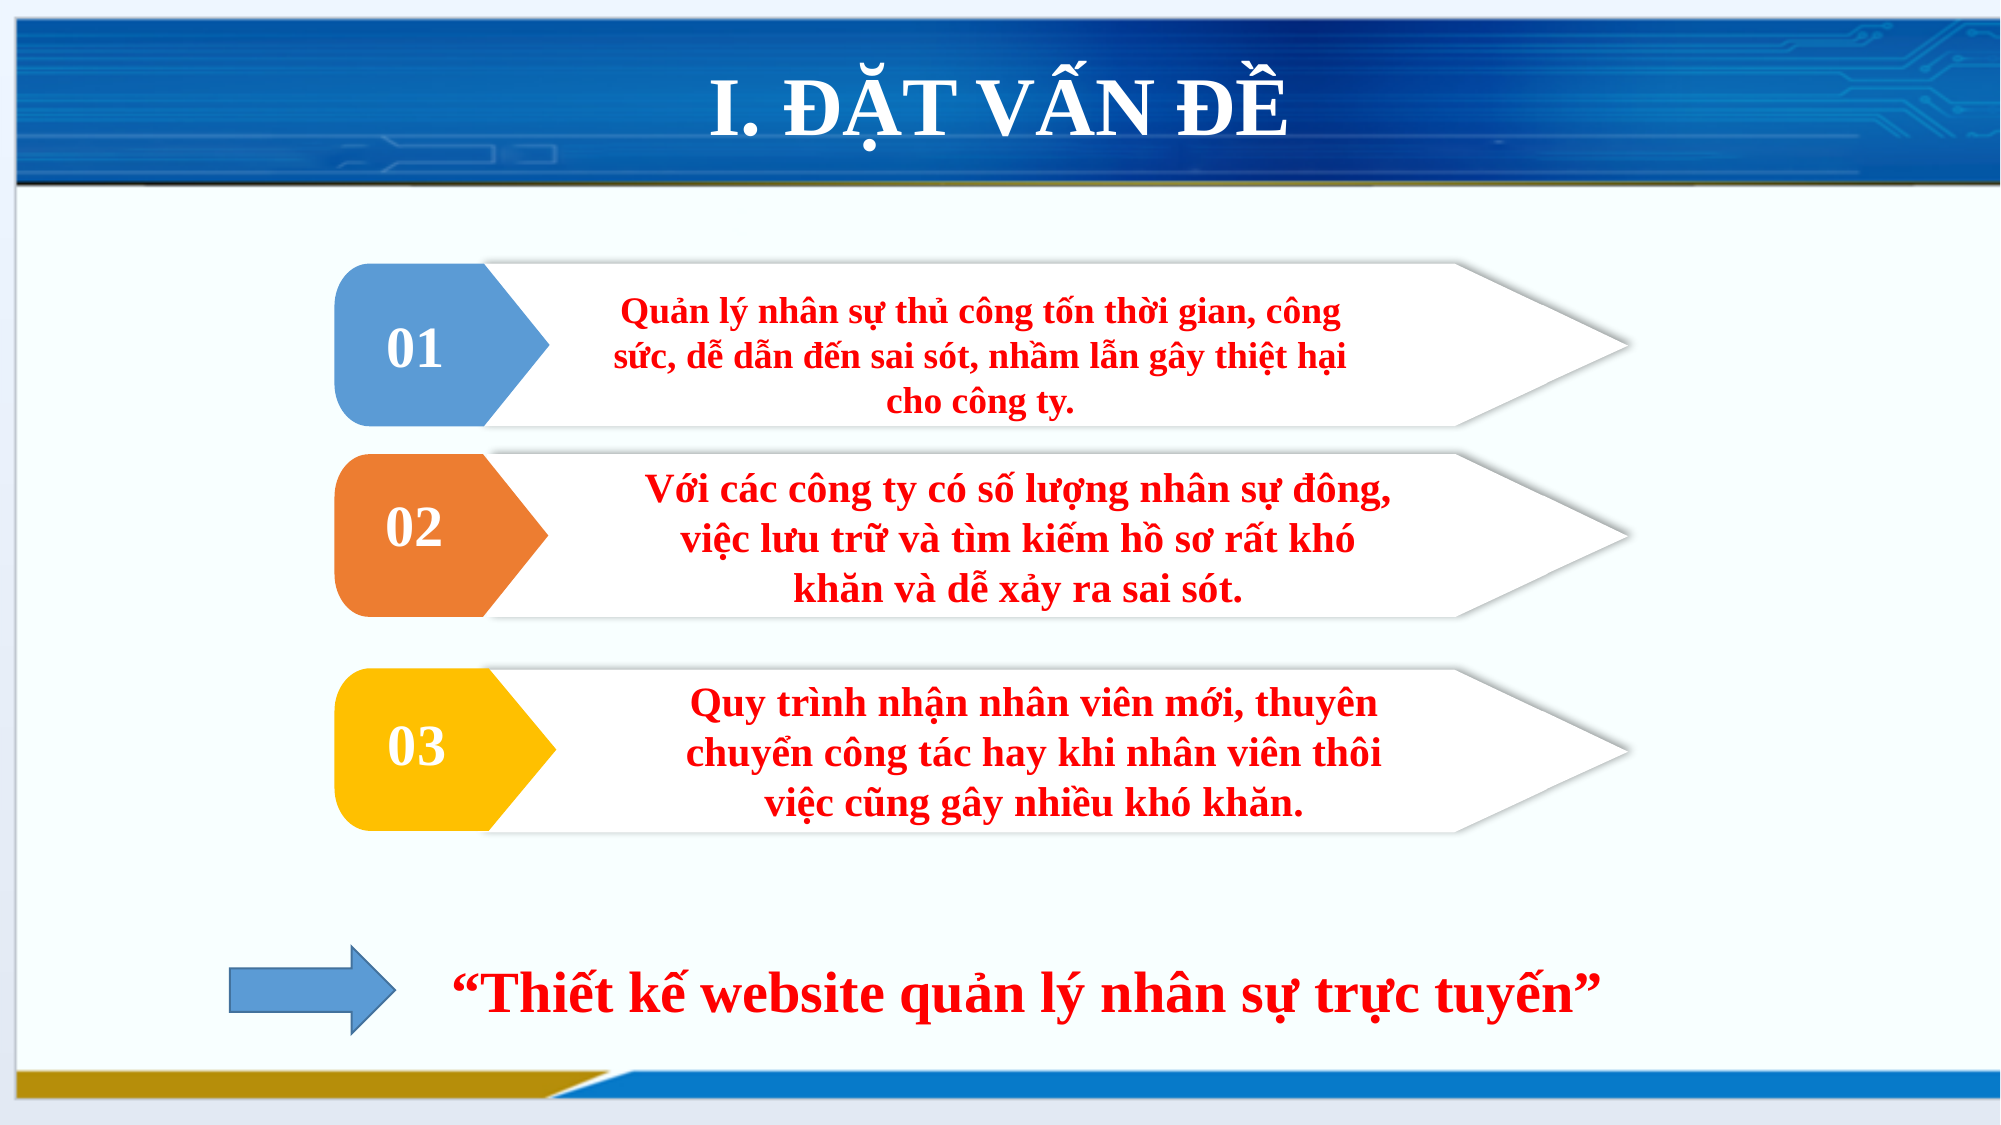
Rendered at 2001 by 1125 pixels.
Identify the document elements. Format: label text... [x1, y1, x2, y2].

title I. ĐẶT VẤN ĐỀ [137, 0, 1863, 218]
picture [0, 0, 2001, 1125]
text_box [334, 666, 1629, 833]
text_box [228, 944, 397, 1037]
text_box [334, 263, 1629, 427]
text_box “Thiết kế website quản lý nhân sự trực tuyến” [422, 946, 1743, 1082]
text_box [334, 452, 1629, 619]
